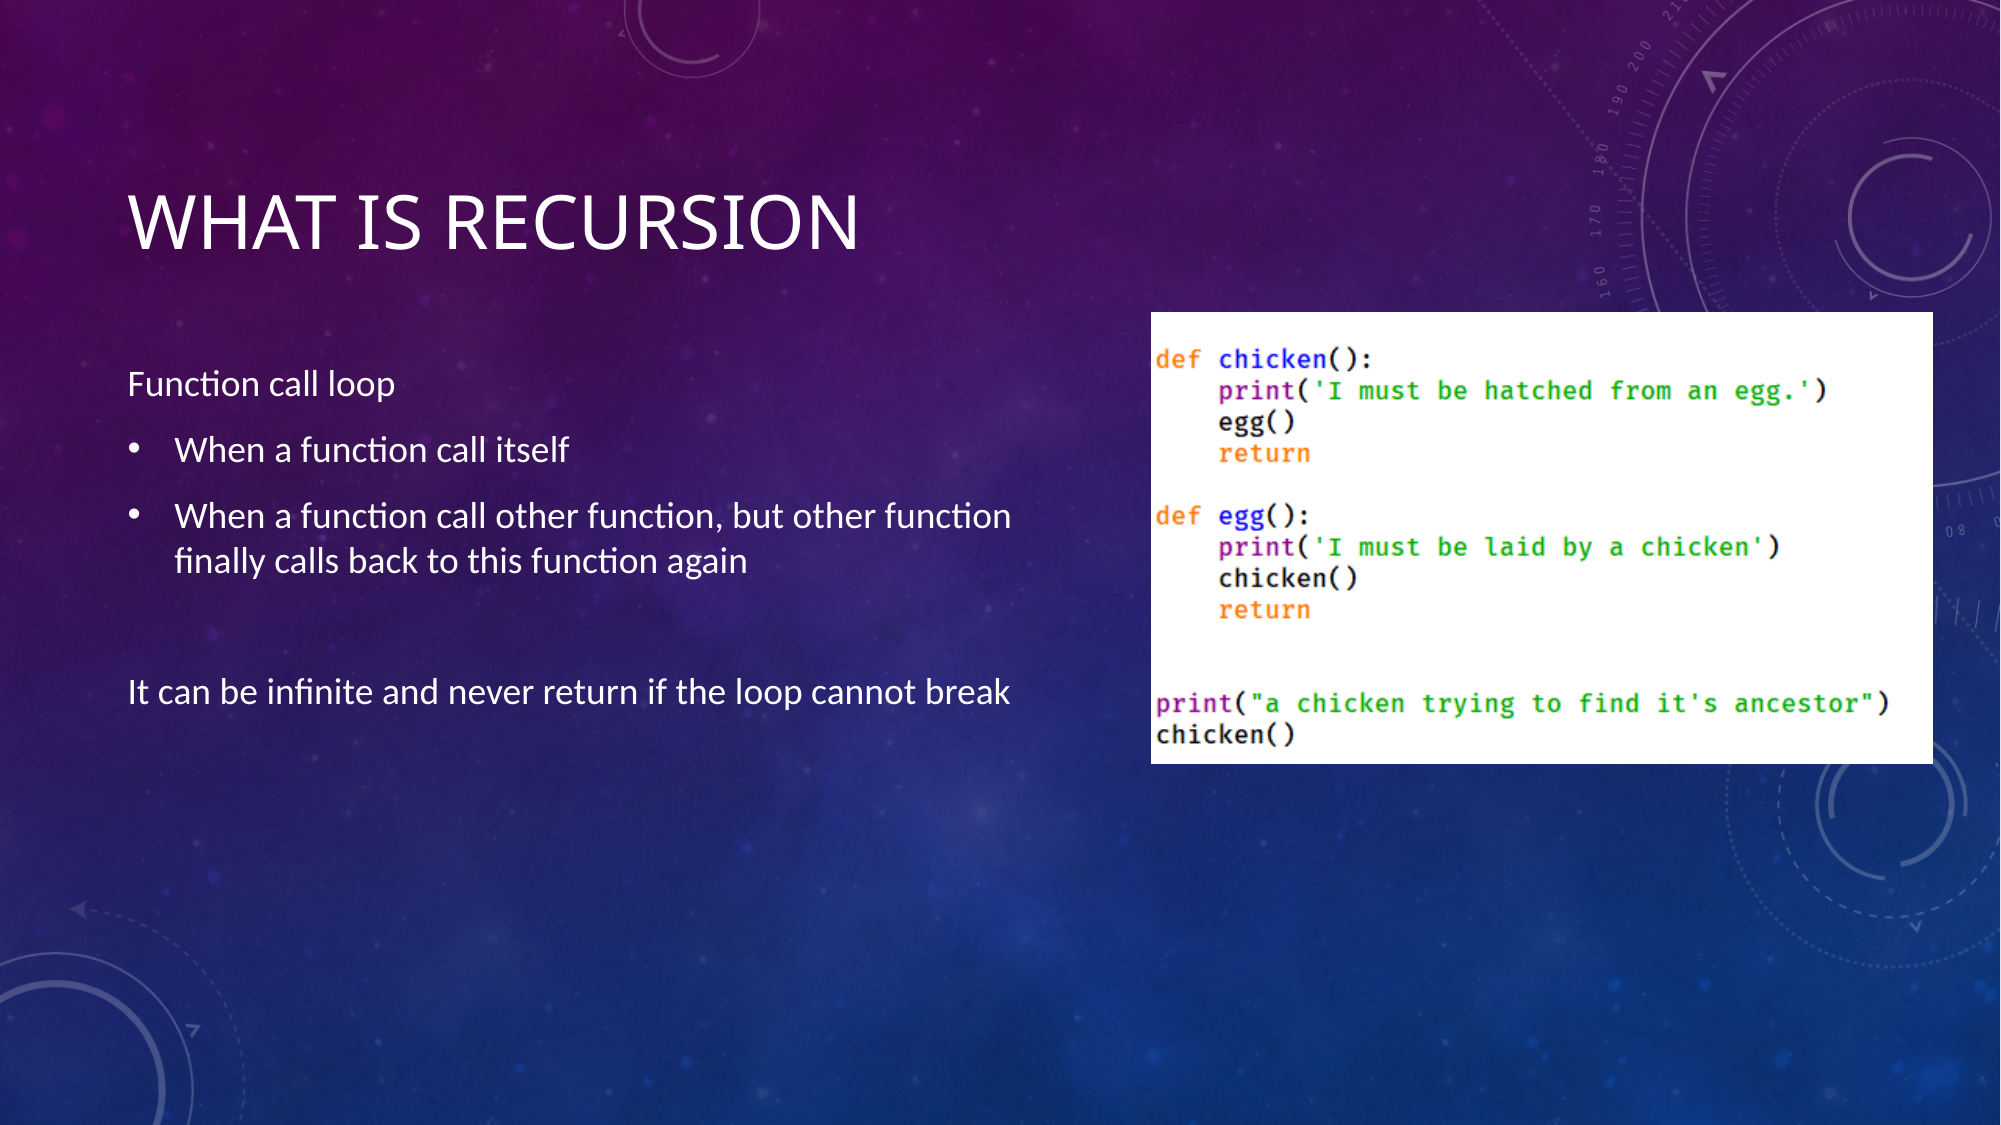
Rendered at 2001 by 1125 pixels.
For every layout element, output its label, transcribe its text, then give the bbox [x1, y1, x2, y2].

picture [0, 0, 2001, 1125]
title What is recursion [112, 99, 1775, 339]
list Function call loop When a function call itself When a function call other function, but other function finally calls back to this function again It can be infinite and never return if the loop cannot break [112, 351, 1121, 764]
